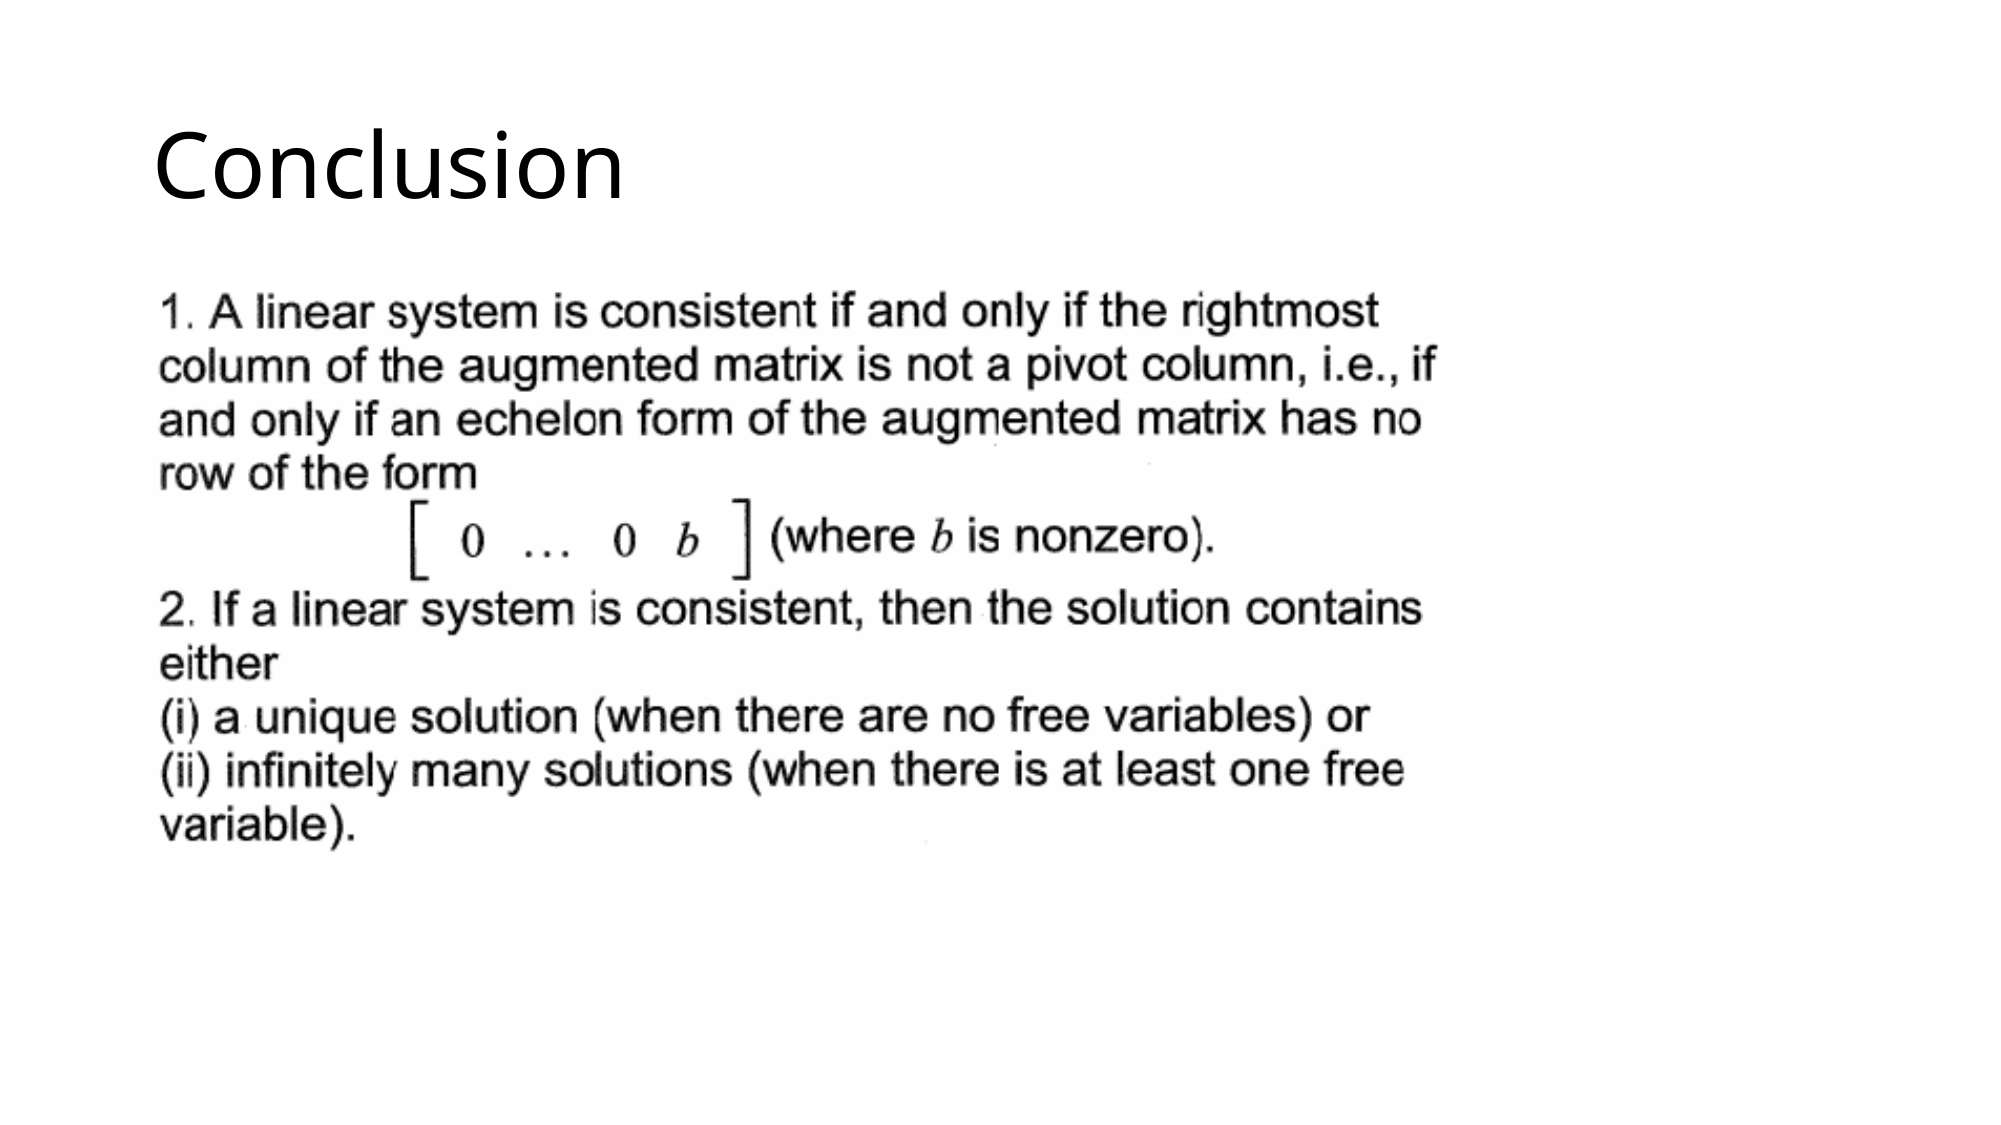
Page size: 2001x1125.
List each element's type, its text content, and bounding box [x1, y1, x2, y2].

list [119, 249, 1522, 898]
title Conclusion [137, 59, 1863, 278]
